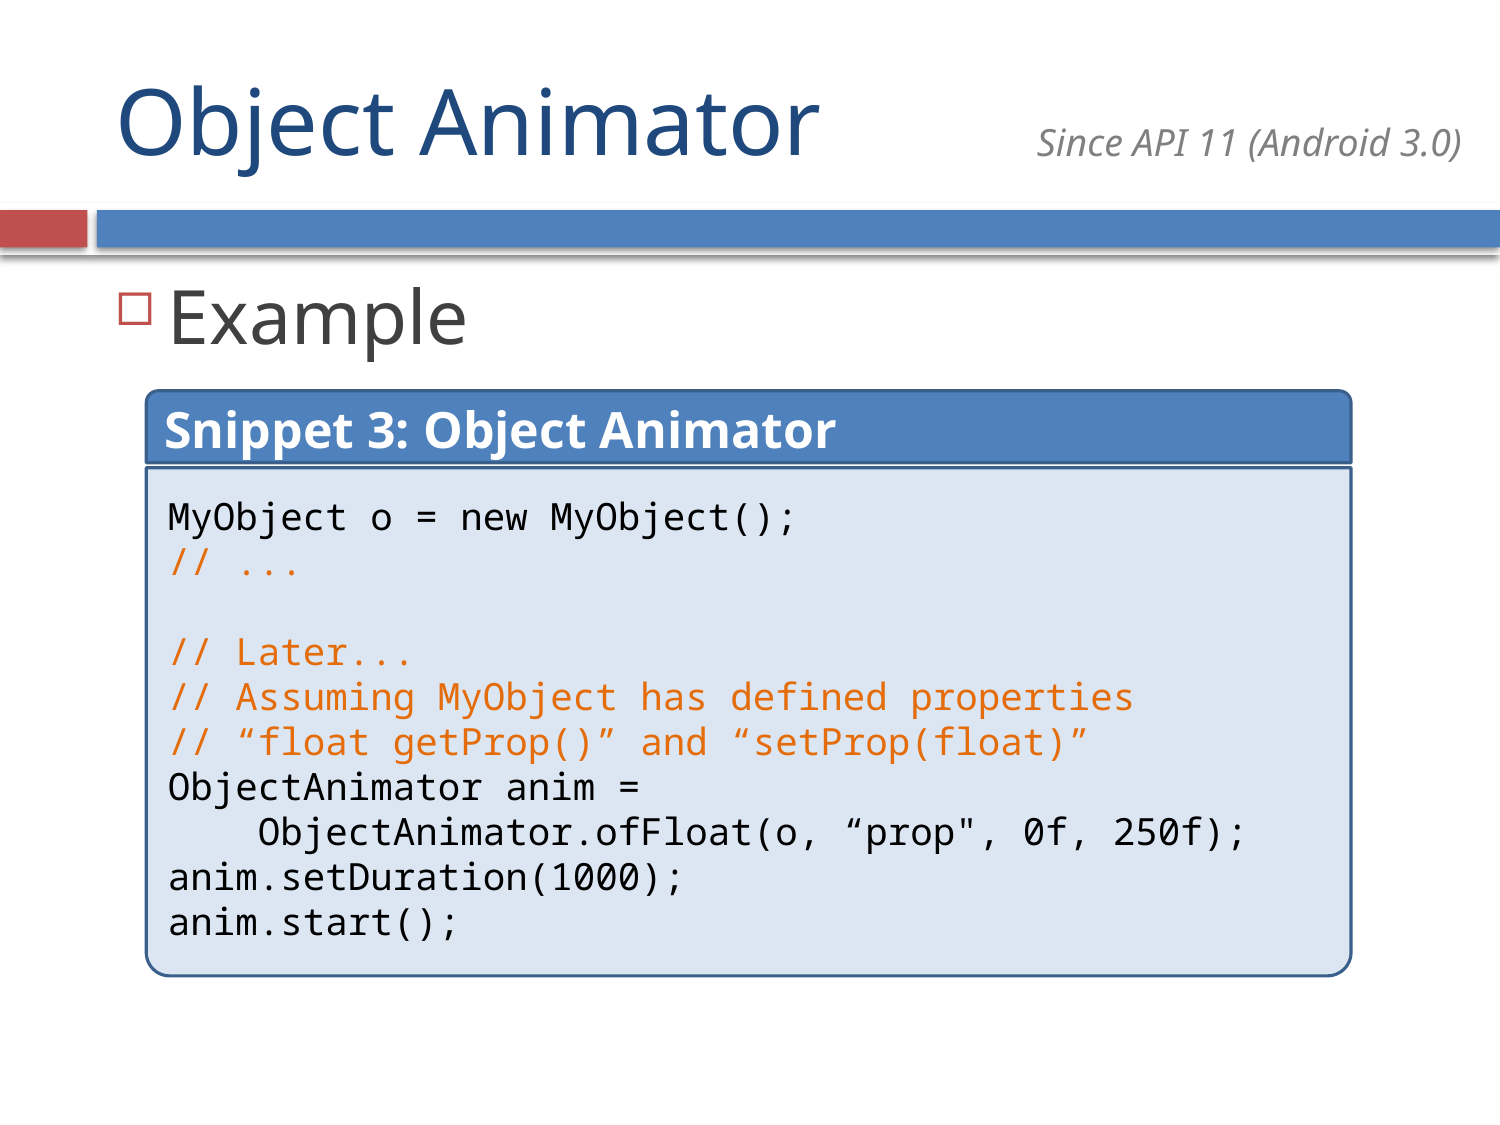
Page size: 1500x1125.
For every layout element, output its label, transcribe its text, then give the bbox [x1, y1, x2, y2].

list Example [100, 262, 1438, 1000]
text_box Snippet 3: Object Animator [144, 389, 1353, 465]
text_box MyObject o = new MyObject(); // ... // Later... // Assuming MyObject has defined properties // “float getProp()” and “setProp(float)” ObjectAnimator anim = ObjectAnimator.ofFloat(o, “prop", 0f, 250f); anim.setDuration(1000); anim.start(); [144, 466, 1353, 978]
text_box Since API 11 (Android 3.0) [1022, 112, 1478, 172]
title Object Animator [100, 37, 1438, 200]
